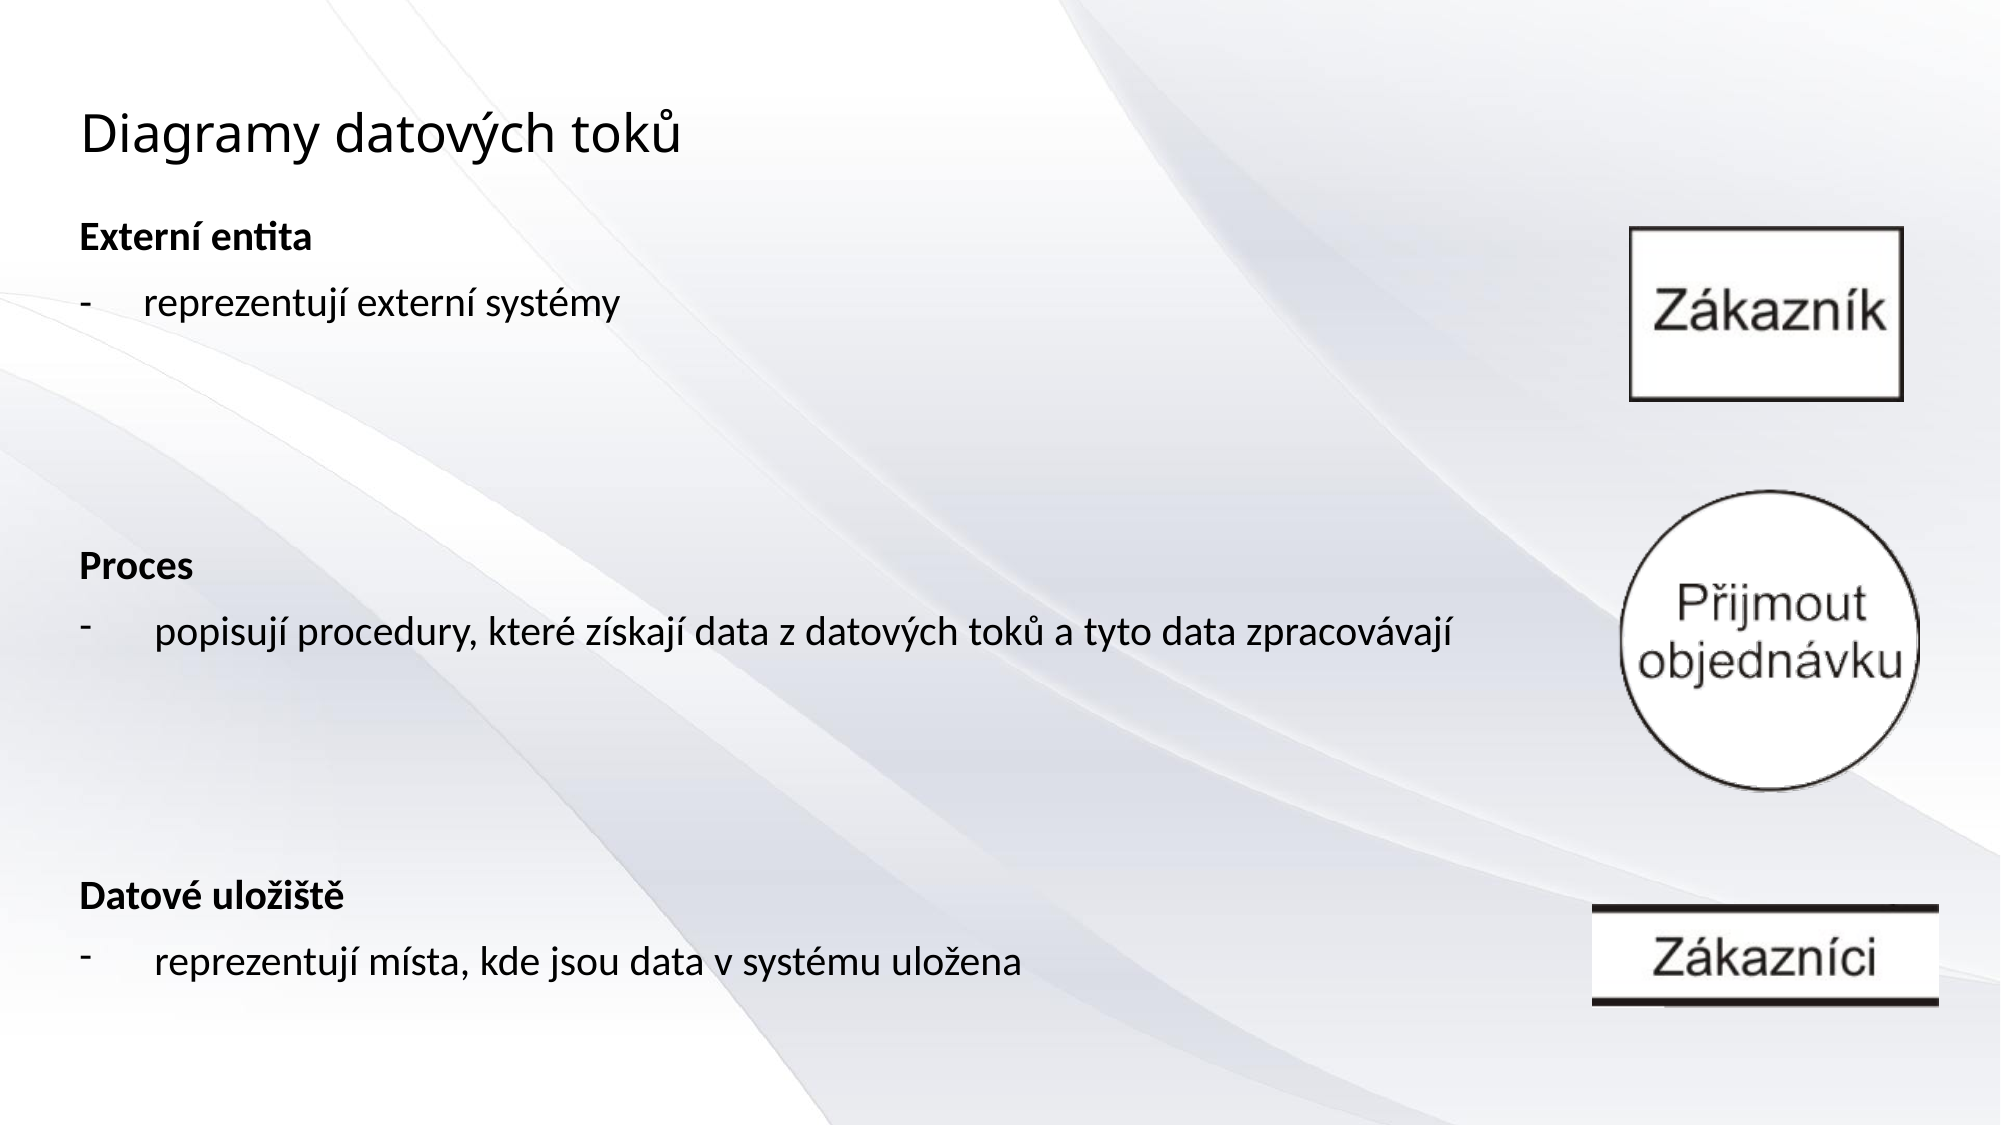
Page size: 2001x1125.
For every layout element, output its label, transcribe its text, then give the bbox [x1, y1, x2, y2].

text_box Externí entita - reprezentují externí systémy Proces popisují procedury, které získají data z datových toků a tyto data zpracovávají Datové uložiště reprezentují místa, kde jsou data v systému uložena [64, 206, 1702, 1057]
title Diagramy datových toků [65, 65, 820, 172]
picture [0, 0, 2001, 1125]
